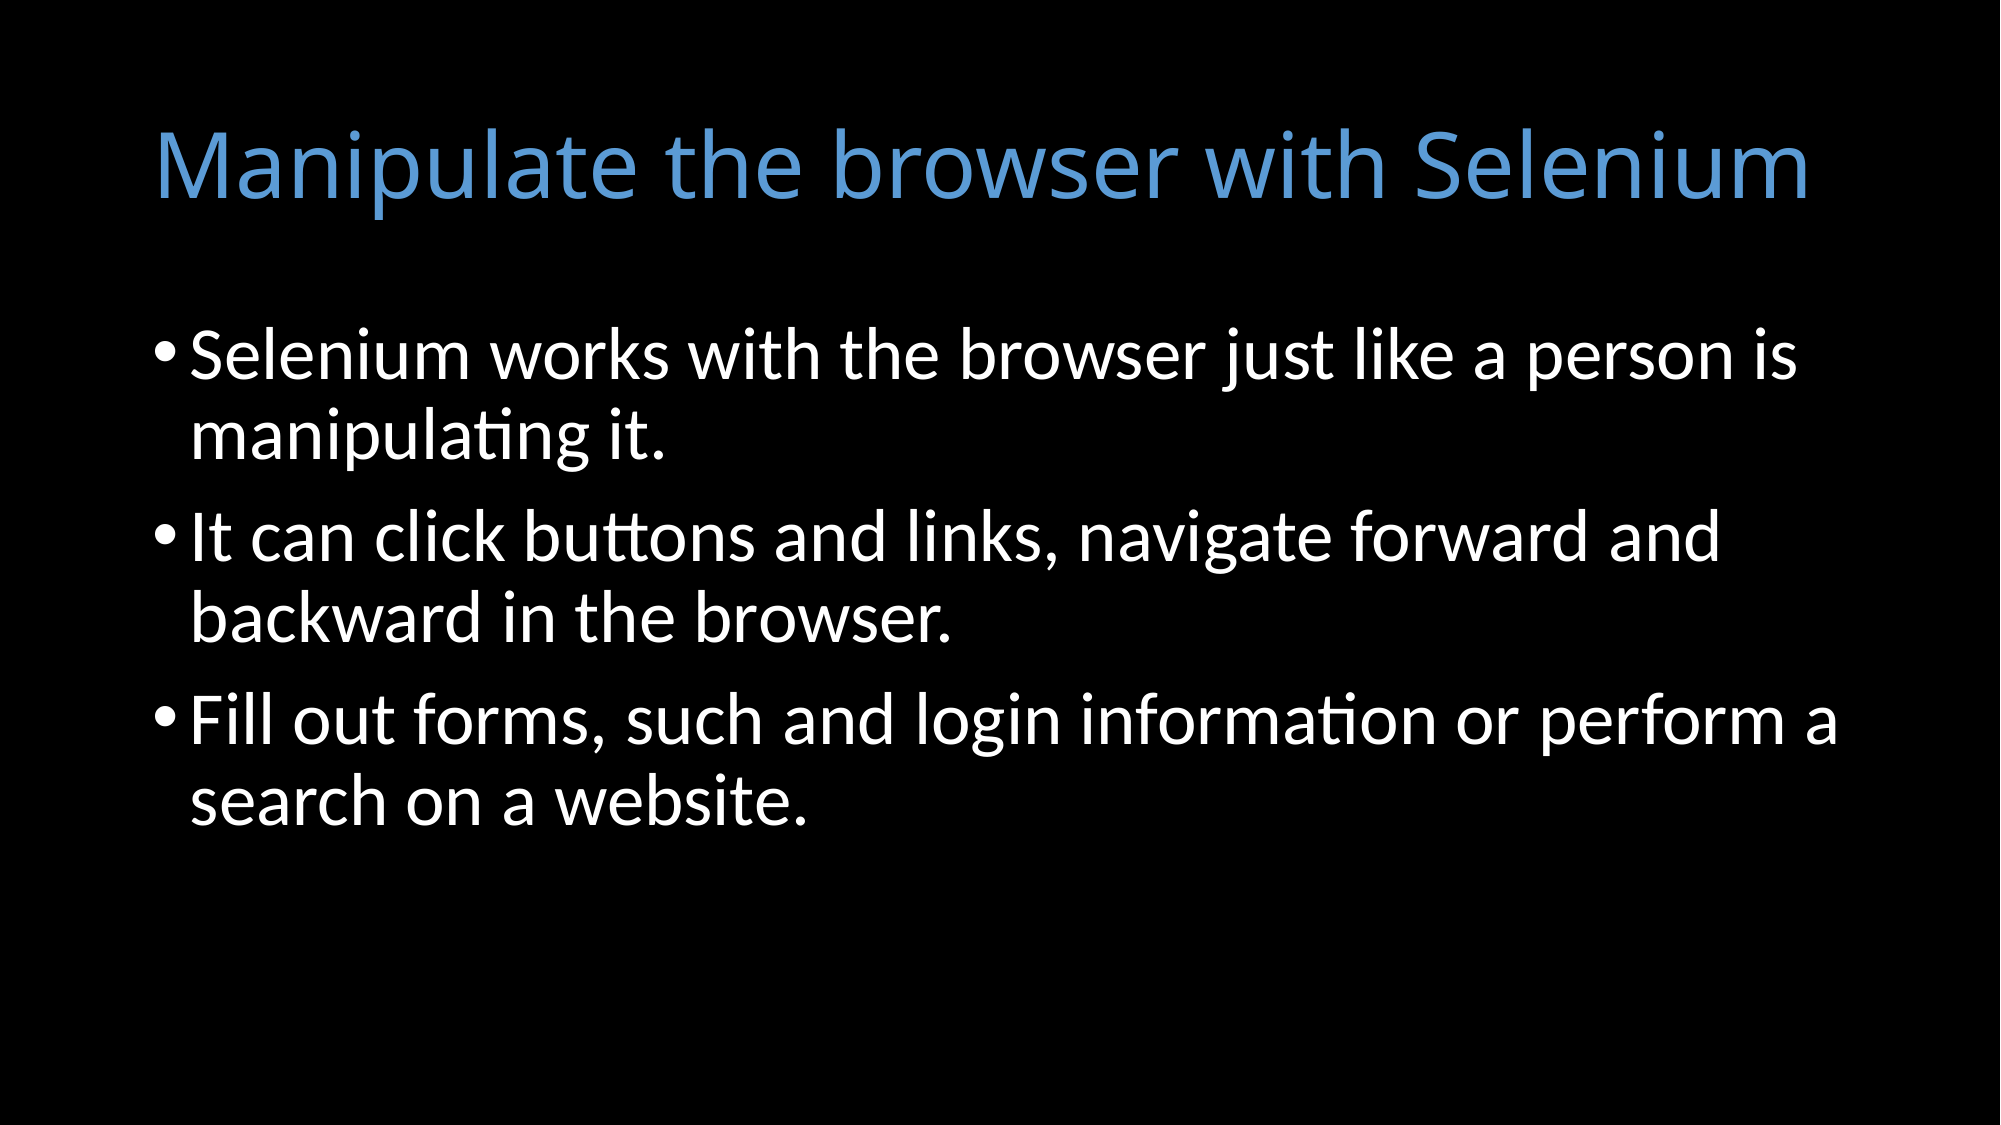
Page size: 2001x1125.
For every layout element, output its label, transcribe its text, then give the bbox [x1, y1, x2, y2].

title Manipulate the browser with Selenium [137, 59, 1863, 278]
list Selenium works with the browser just like a person is manipulating it. It can click buttons and links, navigate forward and backward in the browser. Fill out forms, such and login information or perform a search on a website. [137, 306, 1863, 1074]
